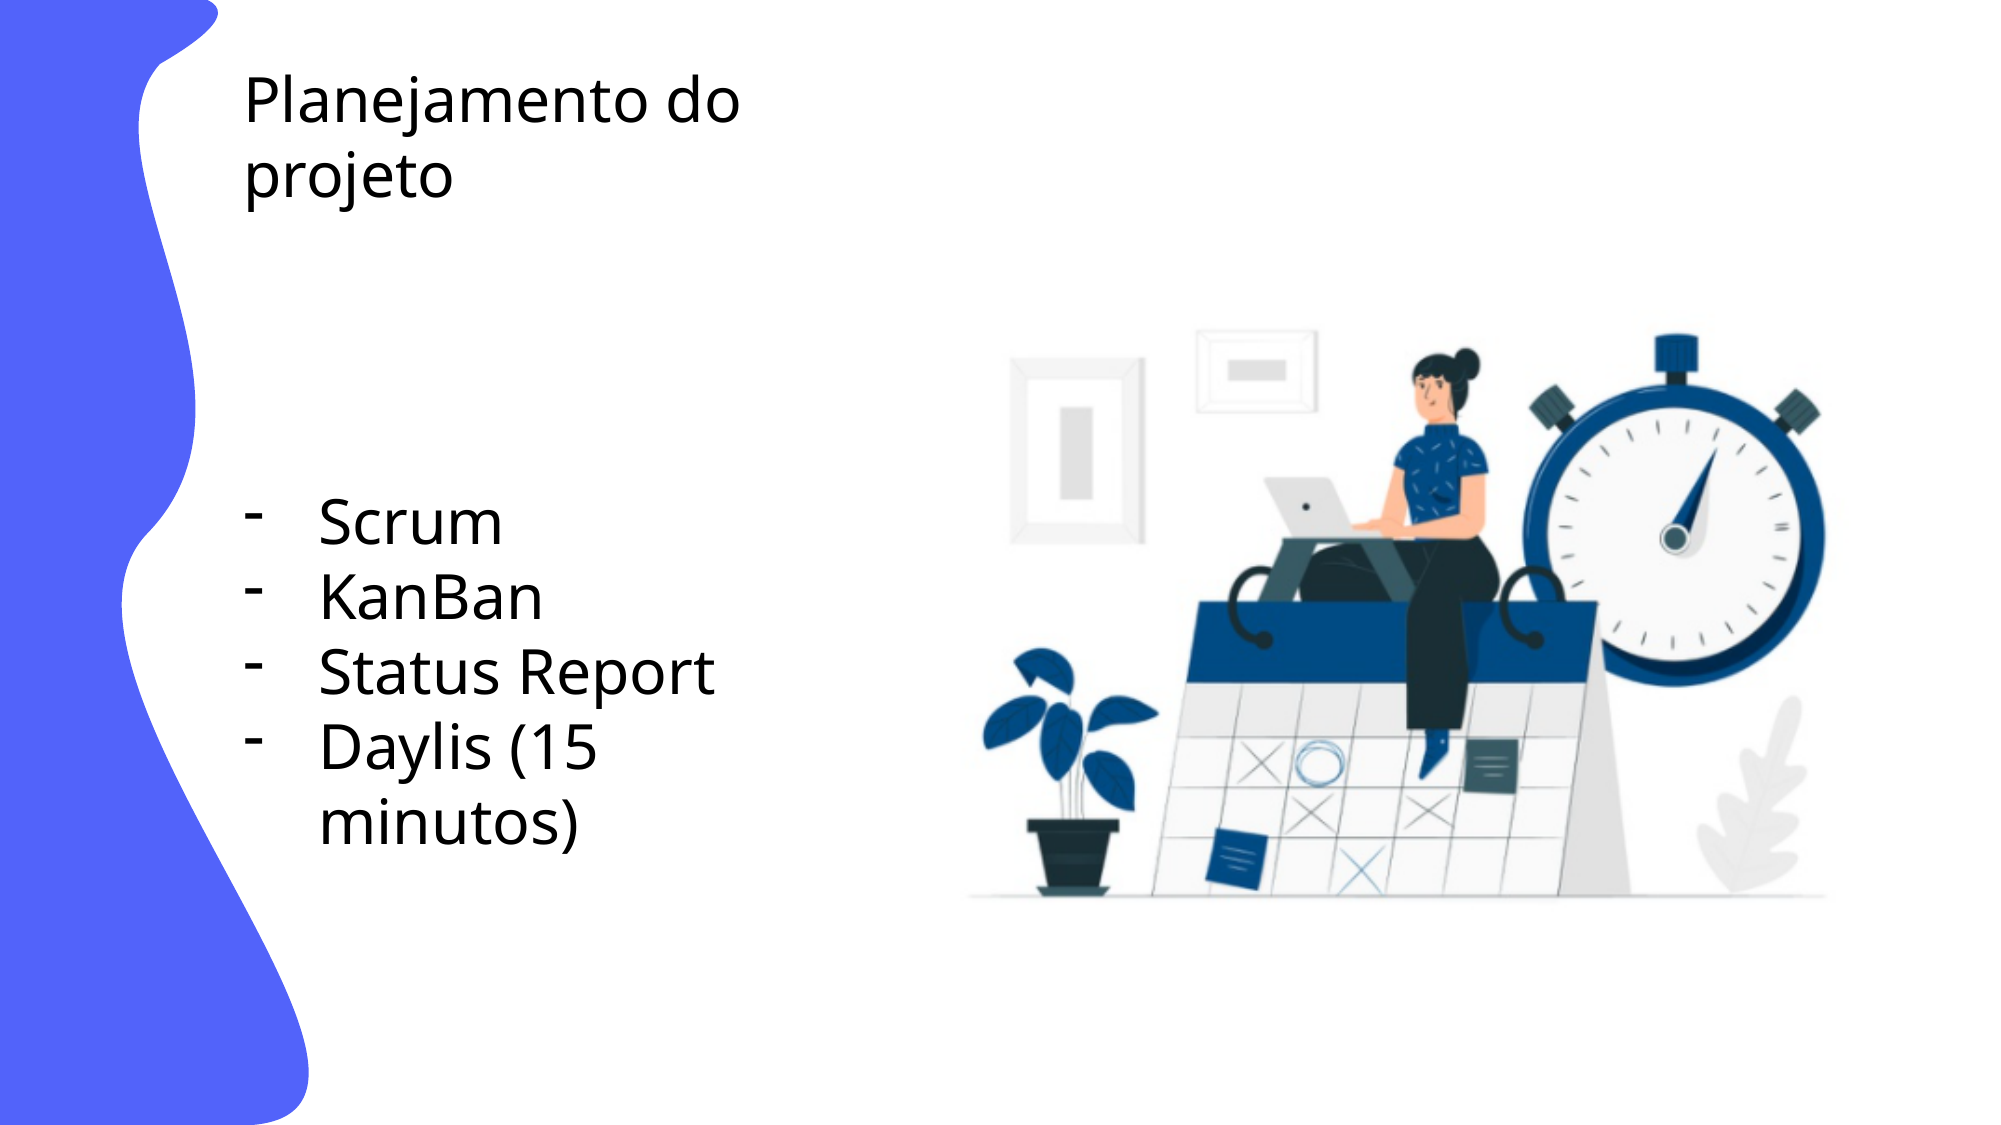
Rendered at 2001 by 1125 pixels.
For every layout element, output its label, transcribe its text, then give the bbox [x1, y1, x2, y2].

text_box Planejamento do projeto [228, 52, 843, 217]
text_box [0, 0, 310, 1125]
picture [906, 267, 1904, 945]
text_box Scrum KanBan Status Report Daylis (15 minutos) [228, 474, 843, 865]
